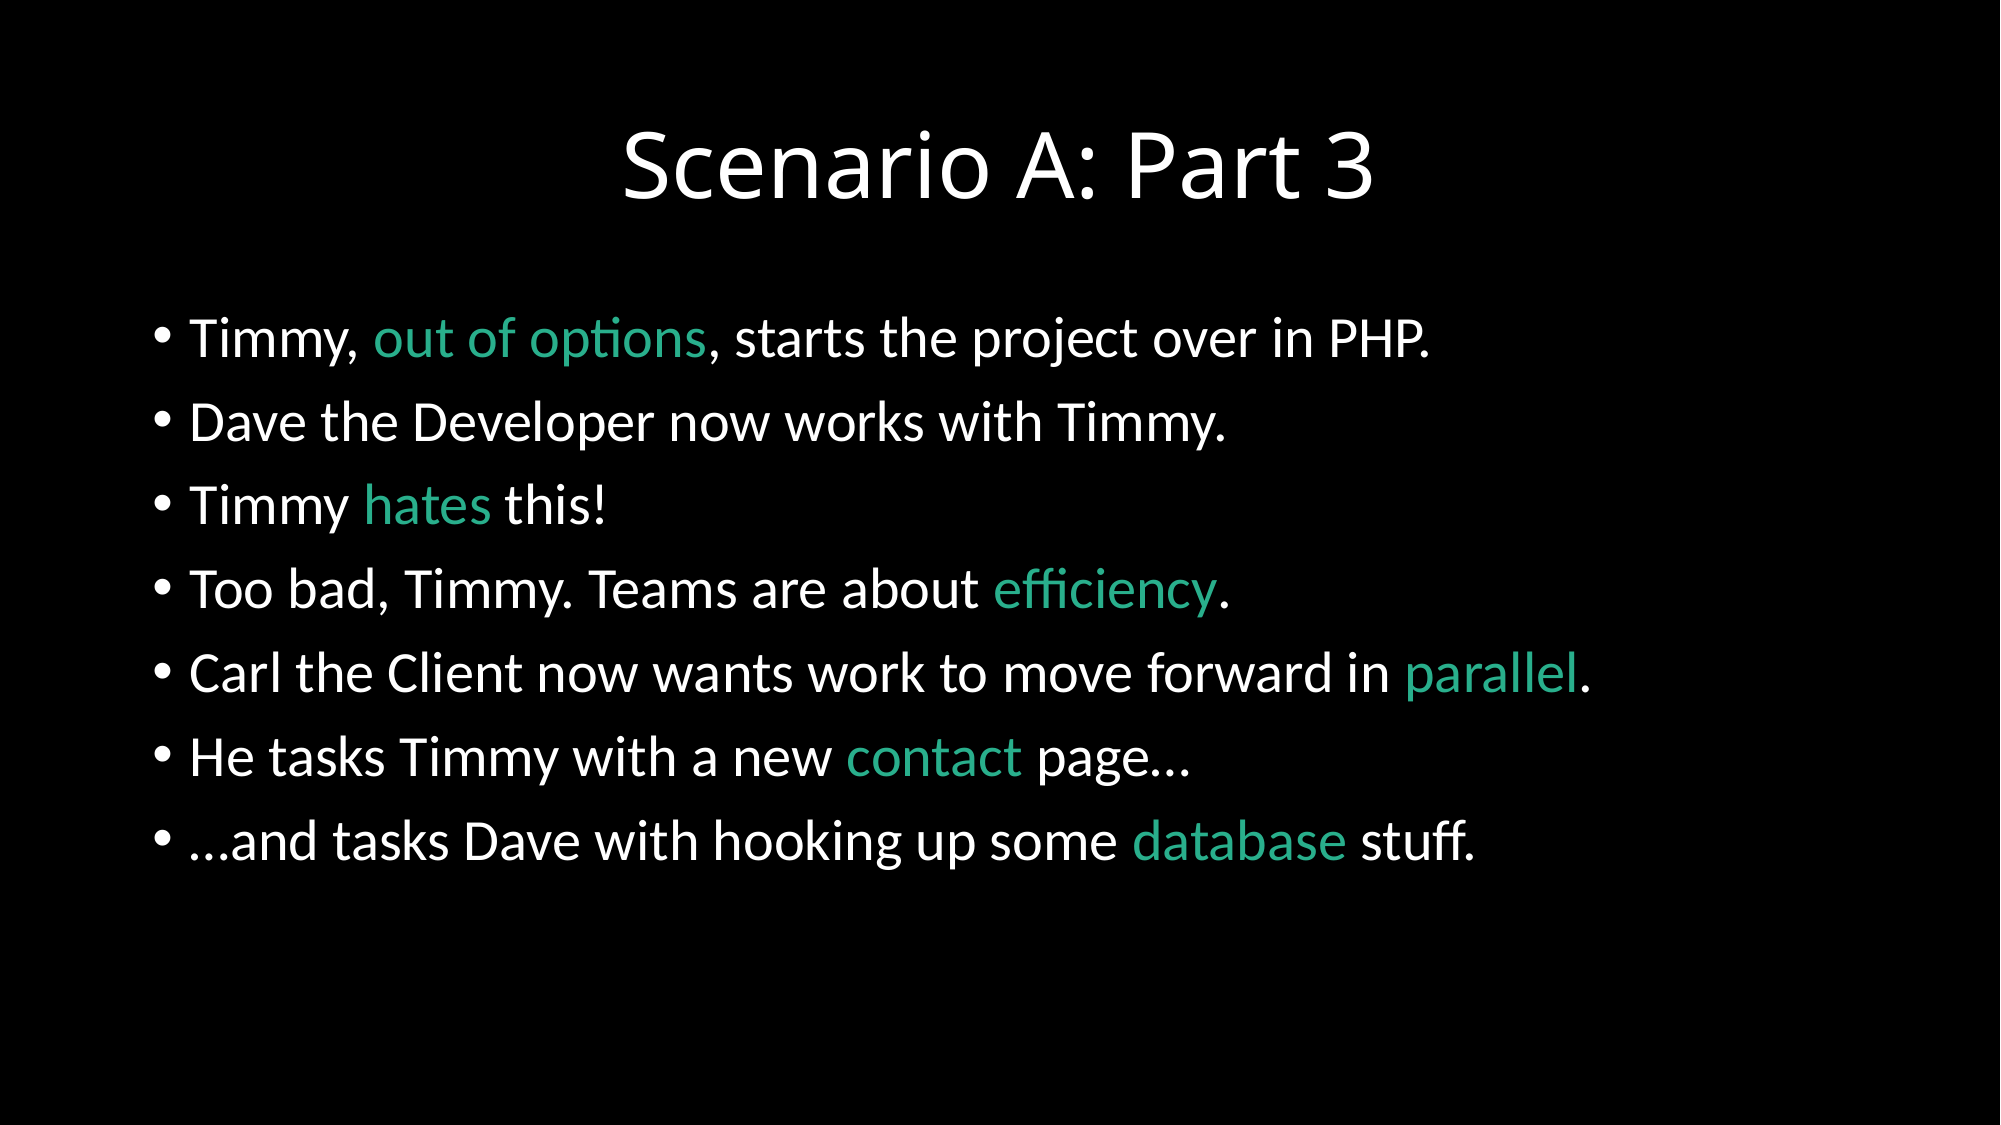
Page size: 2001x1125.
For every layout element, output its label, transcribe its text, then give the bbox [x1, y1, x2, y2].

list Timmy, out of options, starts the project over in PHP. Dave the Developer now works with Timmy. Timmy hates this! Too bad, Timmy. Teams are about efficiency. Carl the Client now wants work to move forward in parallel. He tasks Timmy with a new contact page… …and tasks Dave with hooking up some database stuff. [137, 299, 1863, 1014]
title Scenario A: Part 3 [137, 59, 1863, 278]
